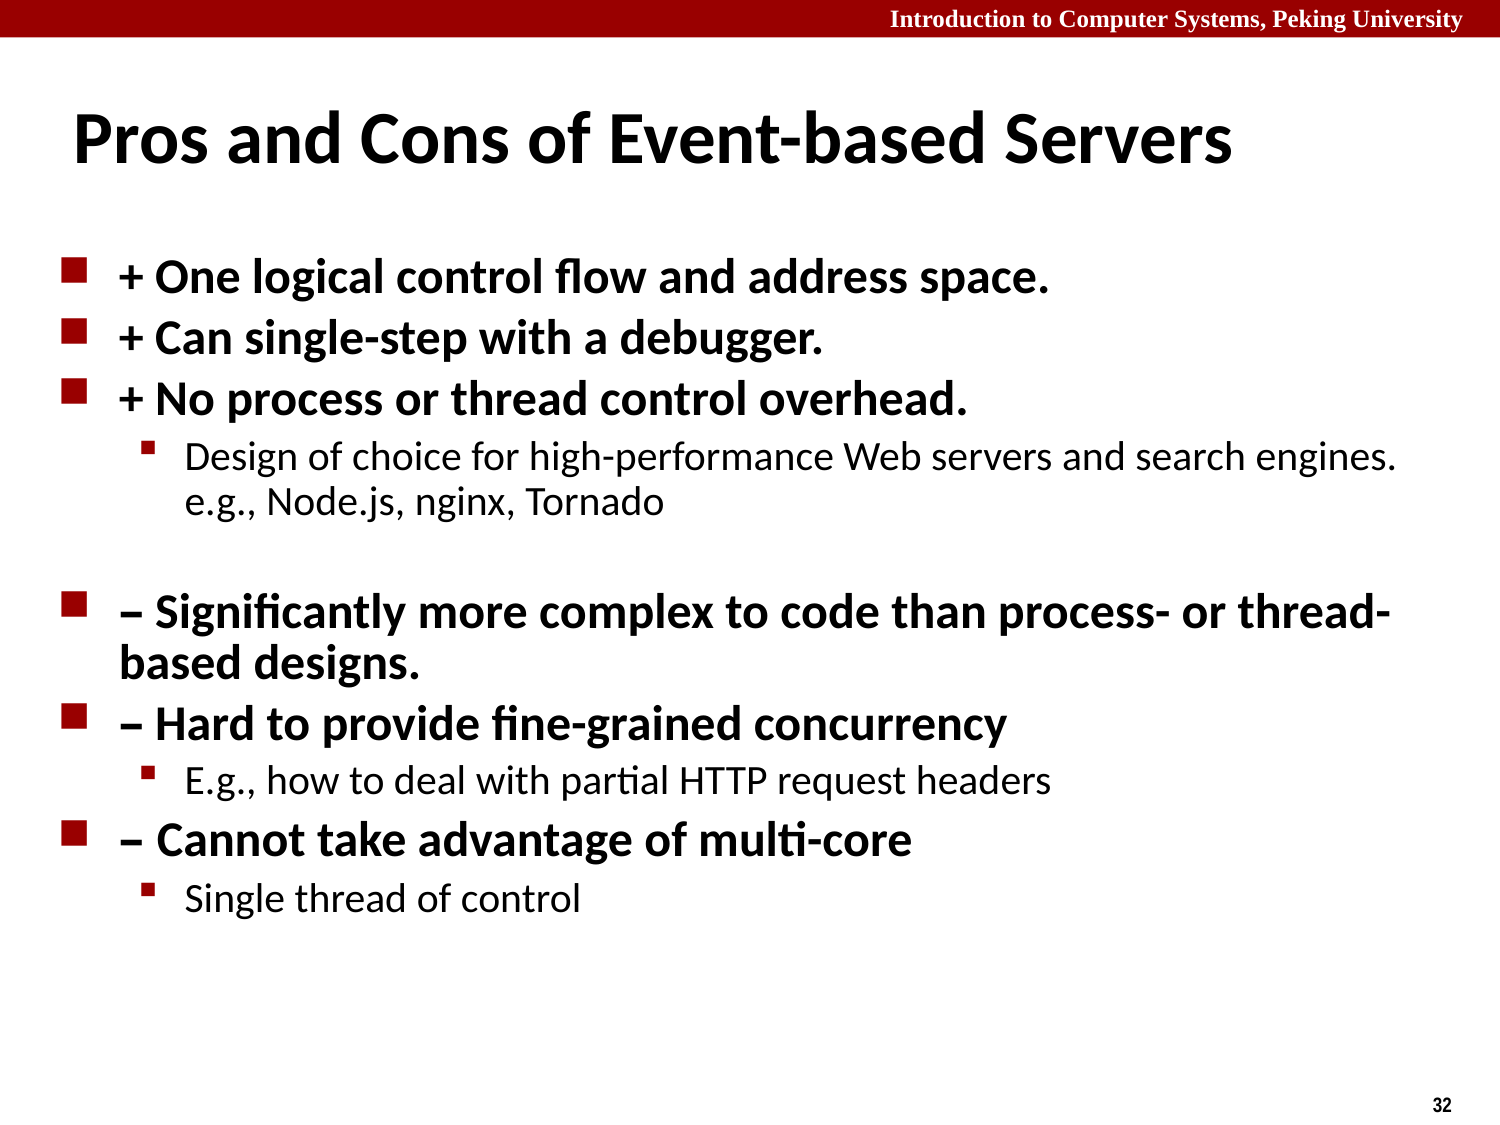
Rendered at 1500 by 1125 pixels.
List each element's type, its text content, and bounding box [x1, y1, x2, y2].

title Pros and Cons of Event-based Servers [58, 71, 1305, 197]
list + One logical control flow and address space. + Can single-step with a debugger. + No process or thread control overhead. Design of choice for high-performance Web servers and search engines. e.g., Node.js, nginx, Tornado – Significantly more complex to code than process- or thread-based designs. – Hard to provide fine-grained concurrency E.g., how to deal with partial HTTP request headers – Cannot take advantage of multi-core Single thread of control [47, 245, 1463, 1103]
